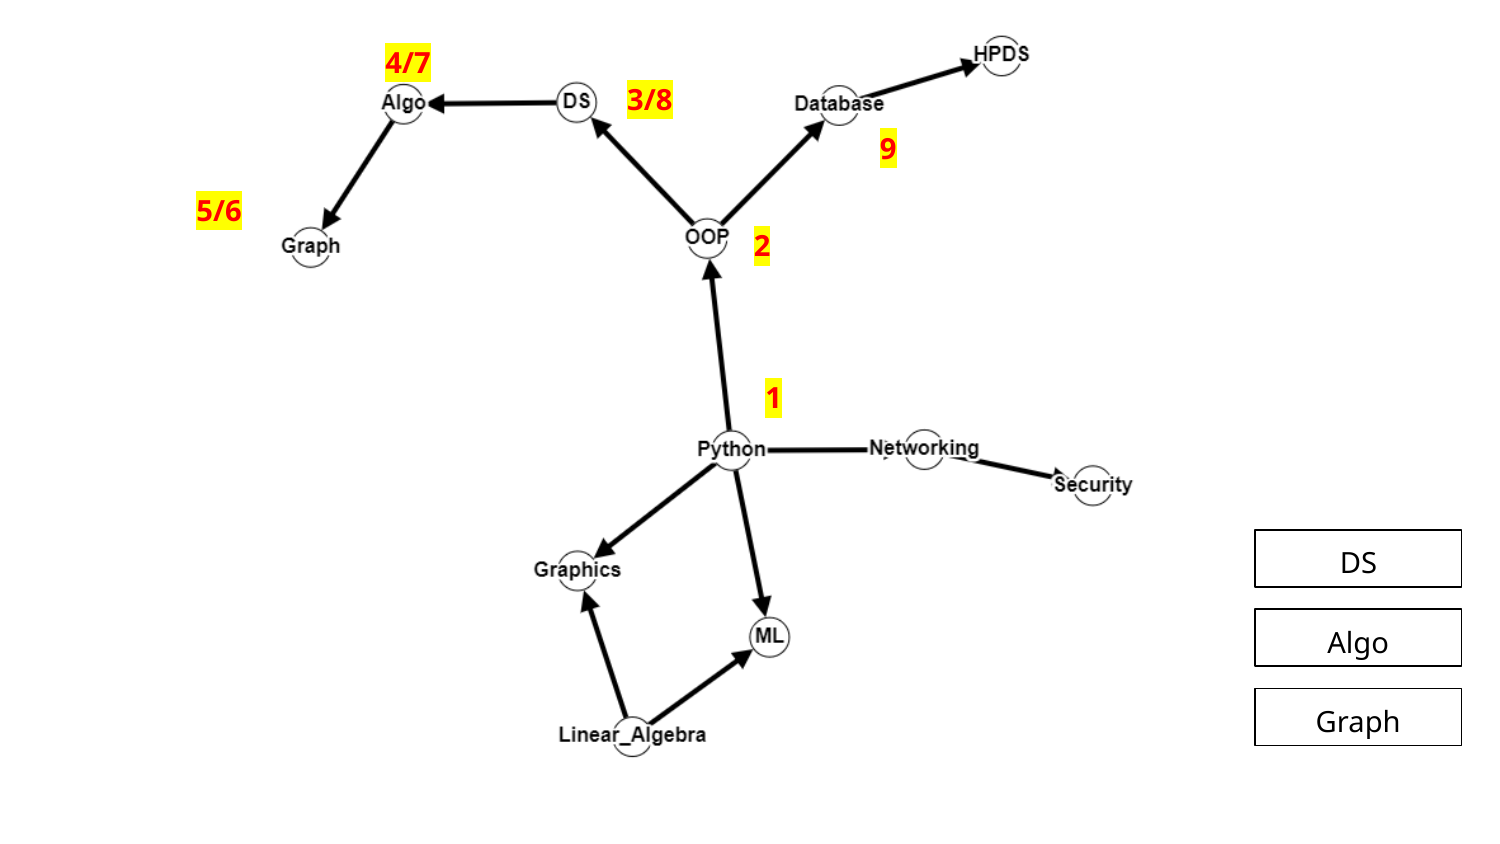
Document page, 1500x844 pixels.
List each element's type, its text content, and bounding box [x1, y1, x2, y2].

text_box DS [1255, 529, 1462, 587]
picture [248, 0, 1169, 794]
text_box Graph [1255, 688, 1462, 746]
text_box 5/6 [181, 177, 243, 227]
text_box Algo [1255, 609, 1462, 667]
